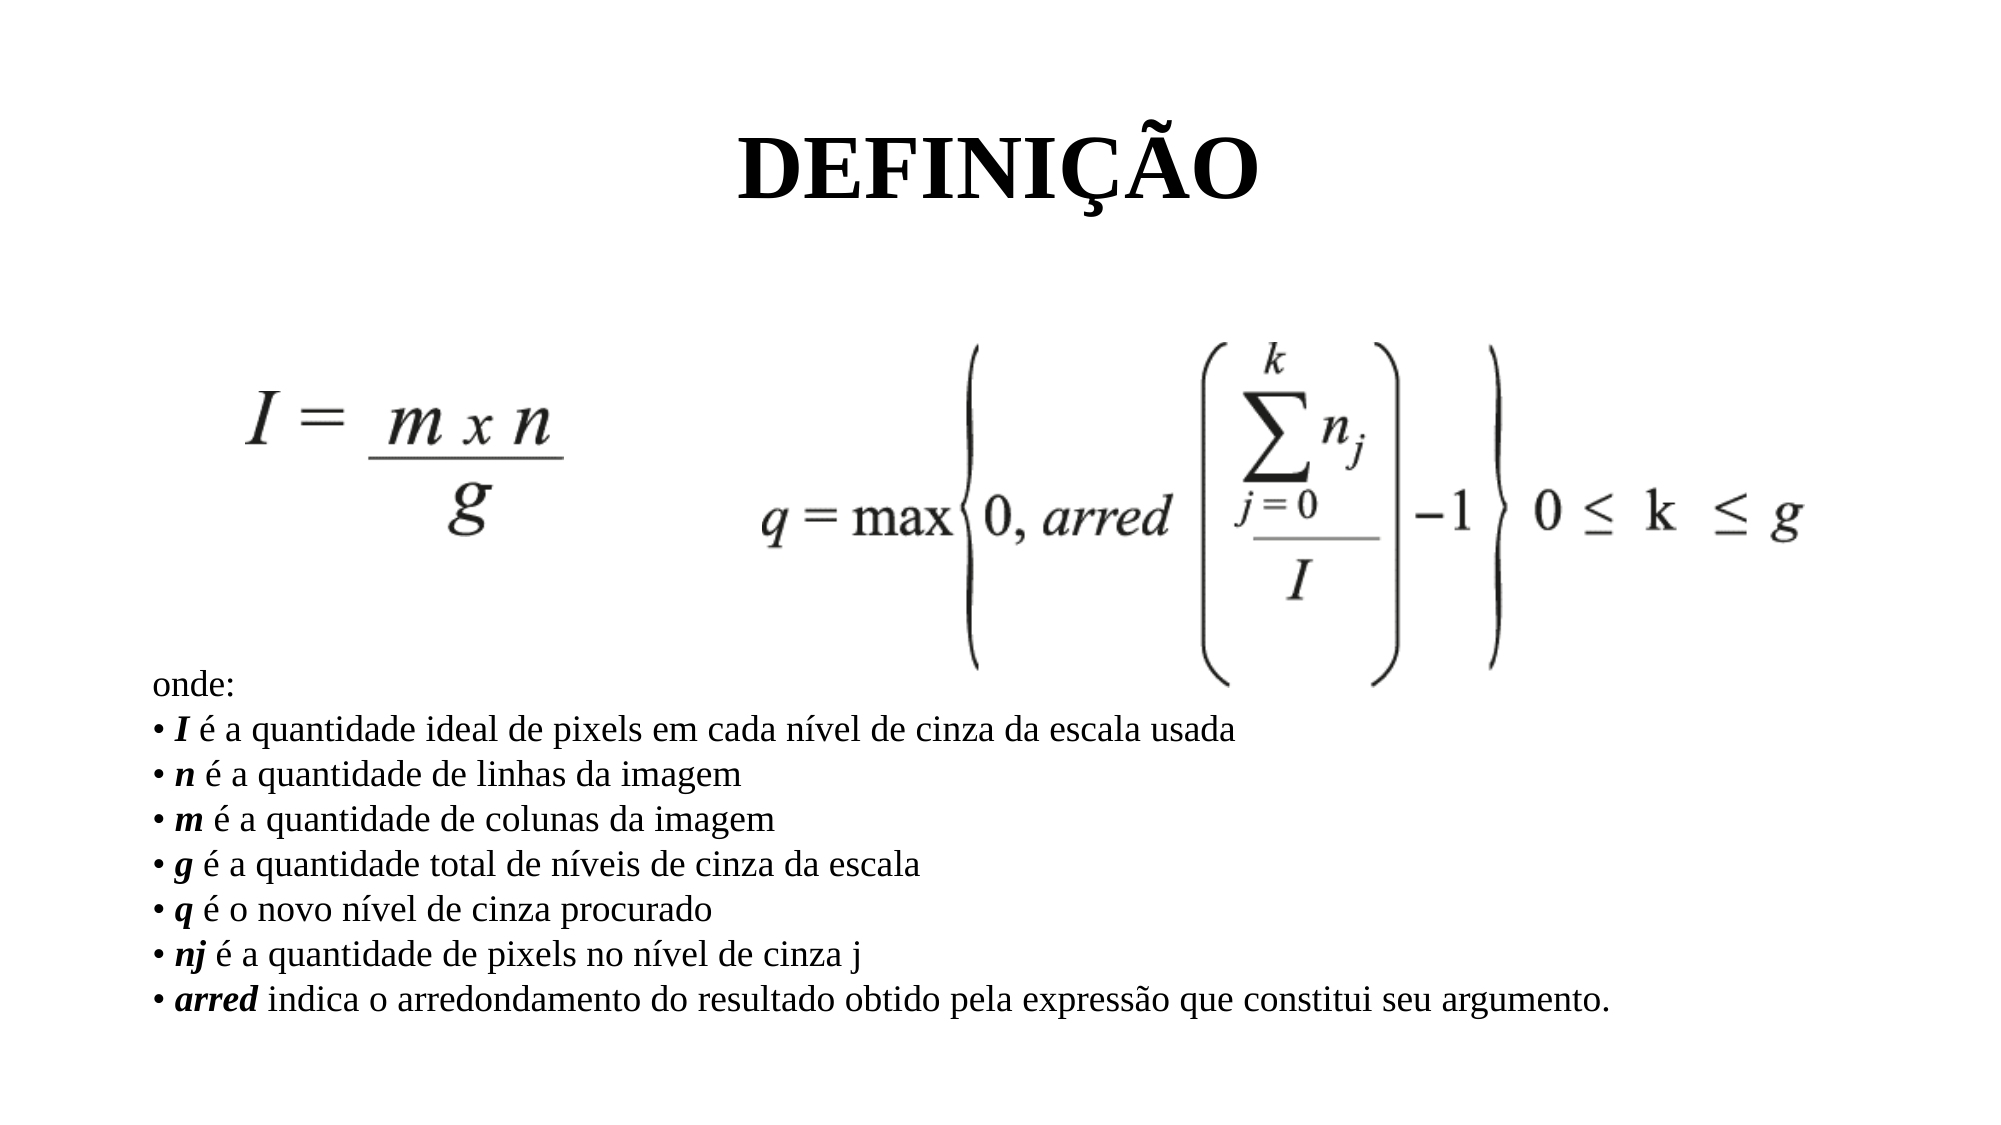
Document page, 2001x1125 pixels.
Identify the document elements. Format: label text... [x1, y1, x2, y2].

text_box onde: • I é a quantidade ideal de pixels em cada nível de cinza da escala usada • n é a quantidade de linhas da imagem • m é a quantidade de colunas da imagem • g é a quantidade total de níveis de cinza da escala • q é o novo nível de cinza procurado • nj é a quantidade de pixels no nível de cinza j • arred indica o arredondamento do resultado obtido pela expressão que constitui seu argumento. [137, 651, 1886, 1026]
picture [762, 342, 1805, 688]
picture [245, 391, 564, 537]
text_box DEFINIÇÃO [137, 59, 1863, 278]
